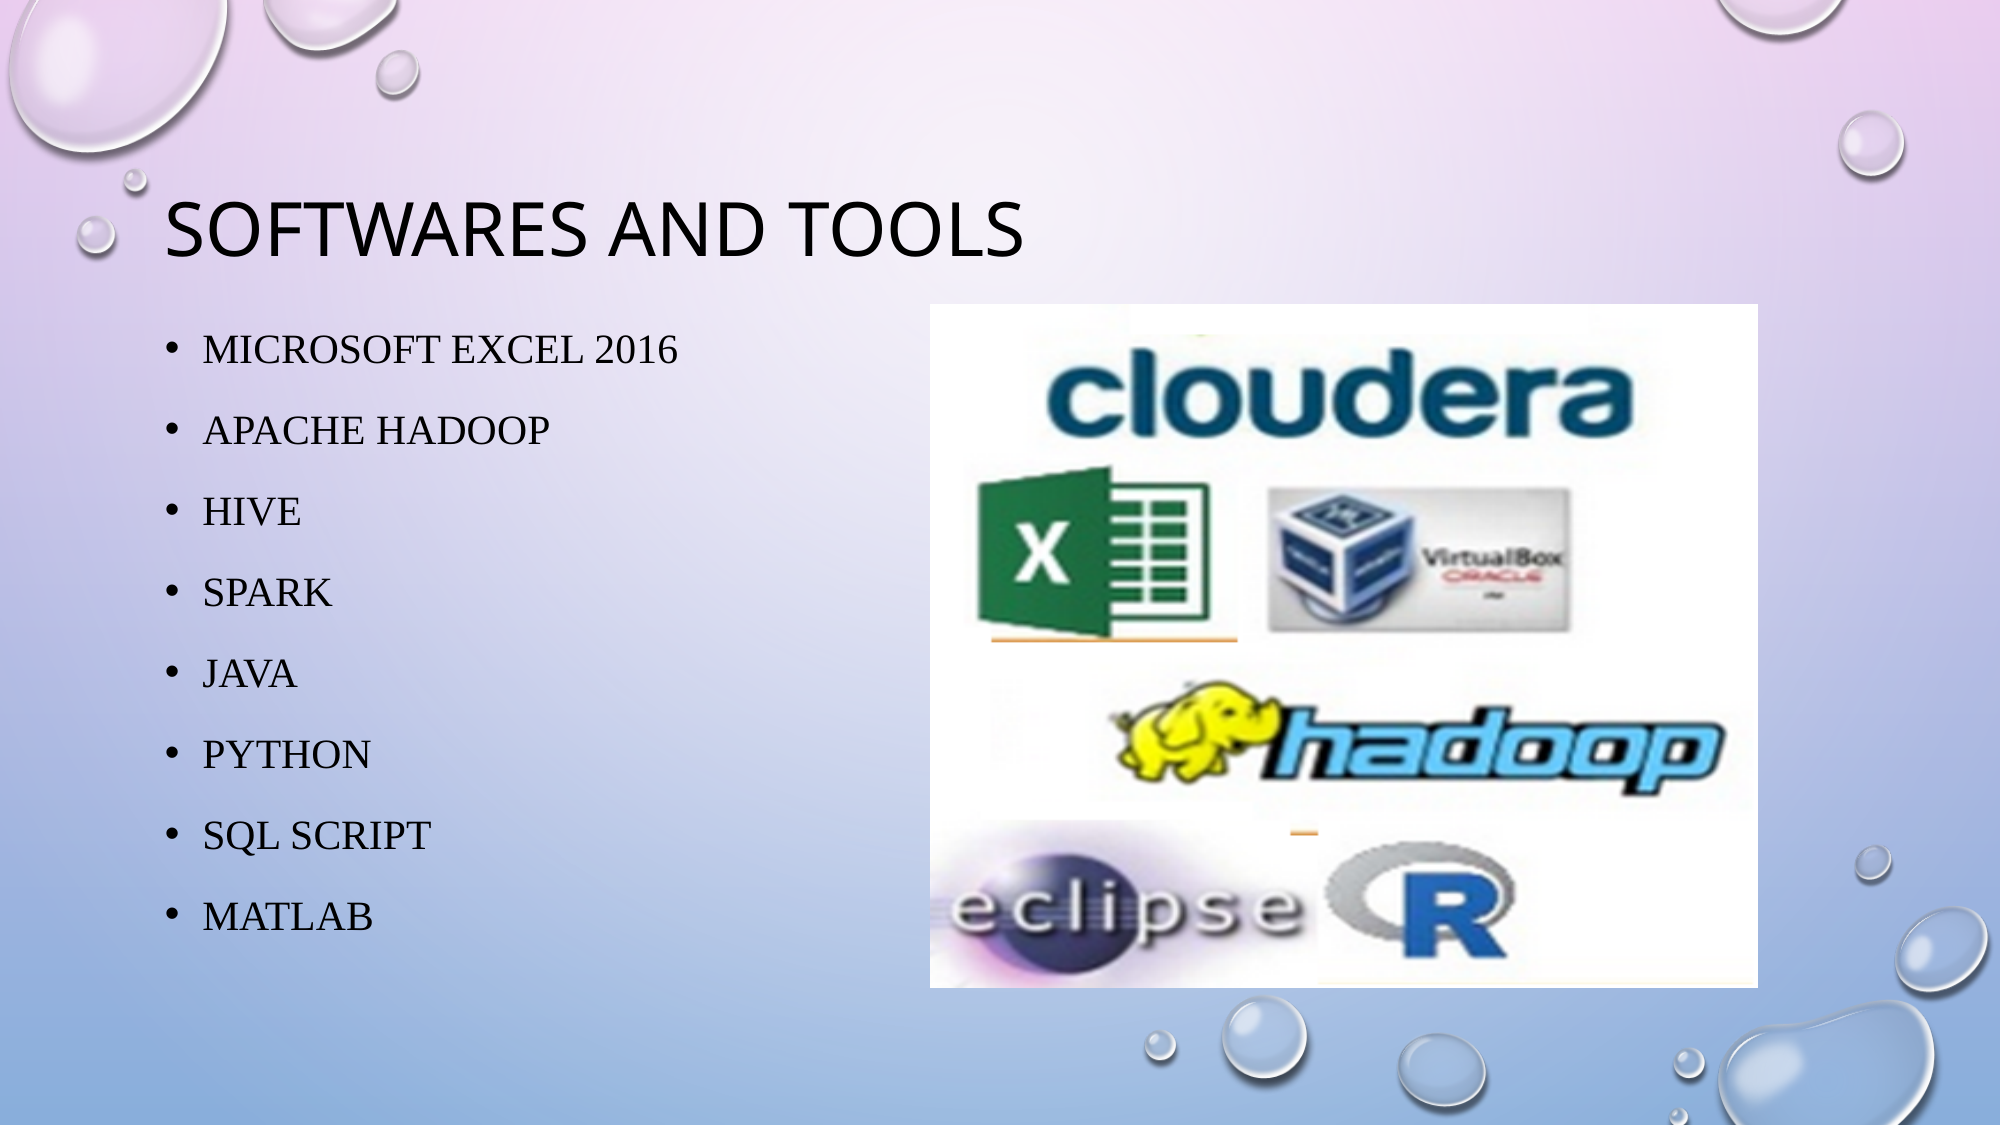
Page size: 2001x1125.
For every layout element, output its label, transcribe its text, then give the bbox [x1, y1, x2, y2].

title SOFTWARES and tools [149, 101, 1851, 364]
picture [0, 0, 2000, 1125]
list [930, 304, 1758, 989]
list microsoft Excel 2016 Apache Hadoop Hive Spark java Python Sql script matlab [149, 304, 929, 950]
